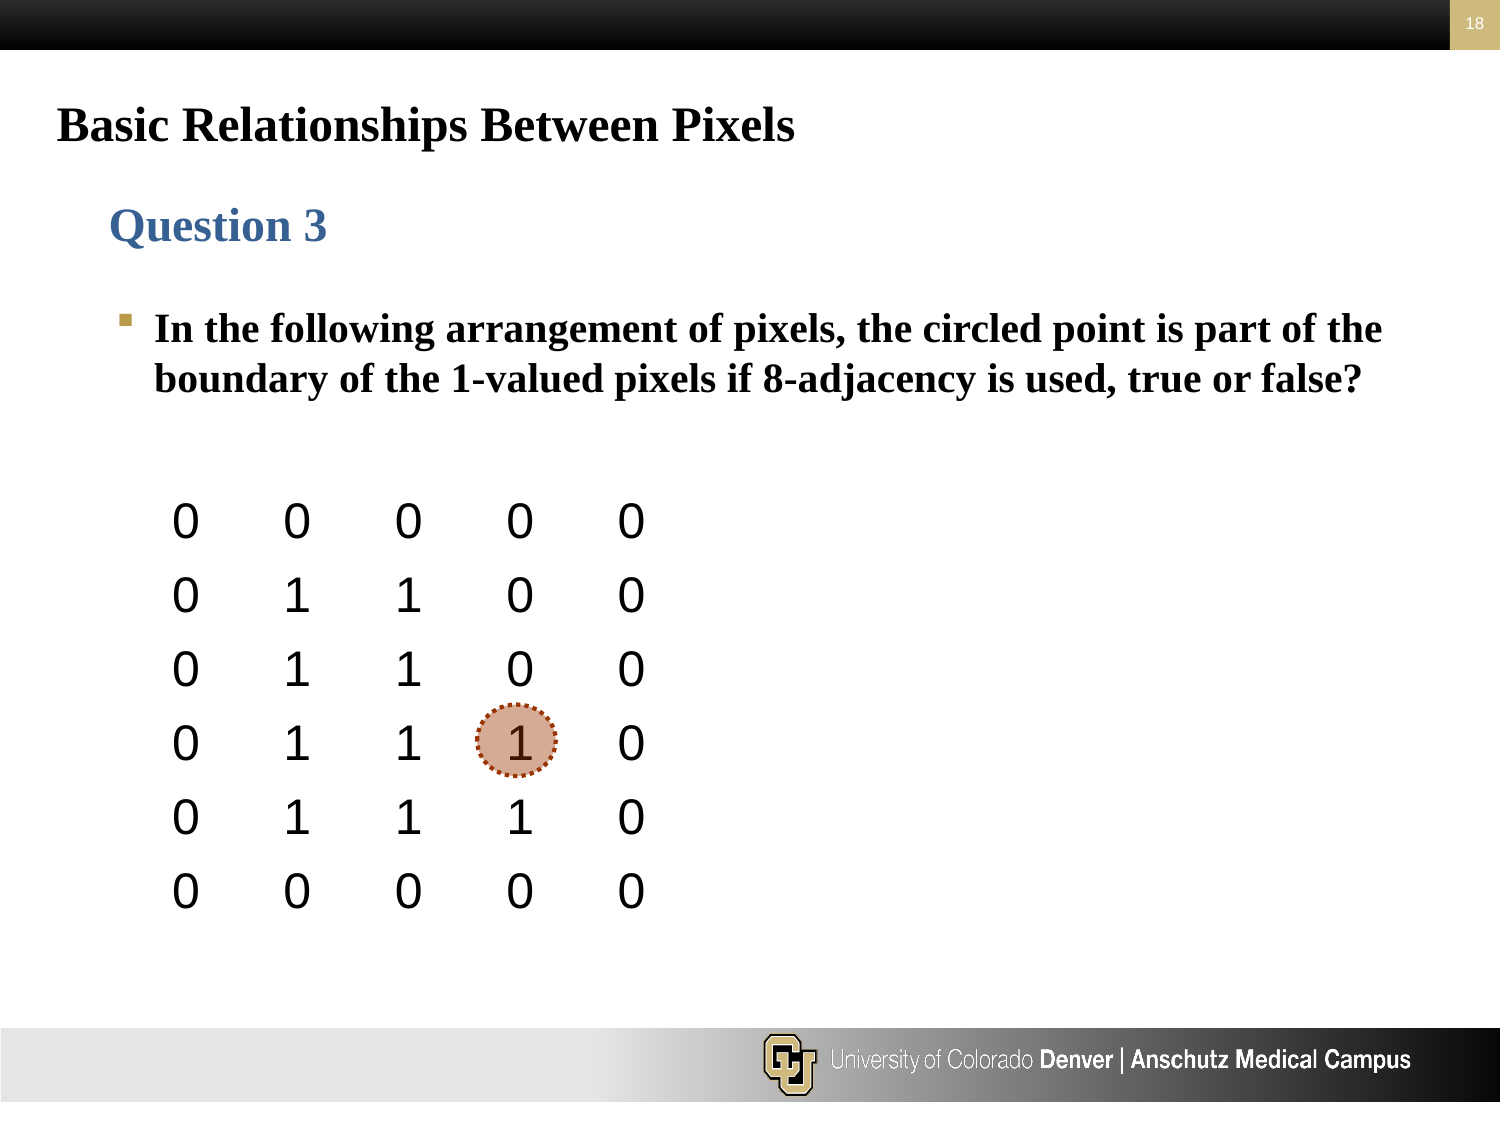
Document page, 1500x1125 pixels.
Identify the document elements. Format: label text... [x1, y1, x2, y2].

text_box Question 3 [93, 165, 1406, 279]
text_box [477, 704, 556, 777]
text_box Basic Relationships Between Pixels [41, 84, 1355, 198]
slide_number 18 [1449, 0, 1500, 53]
picture [762, 1032, 1411, 1097]
list In the following arrangement of pixels, the circled point is part of the boundary of the 1-valued pixels if 8-adjacency is used, true or false? 0 0 0 0 0 0 1 1 0 0 0 1 1 0 0 0 1 1 1 0 0 1 1 1 0 0 0 0 0 0 [116, 292, 1500, 1031]
